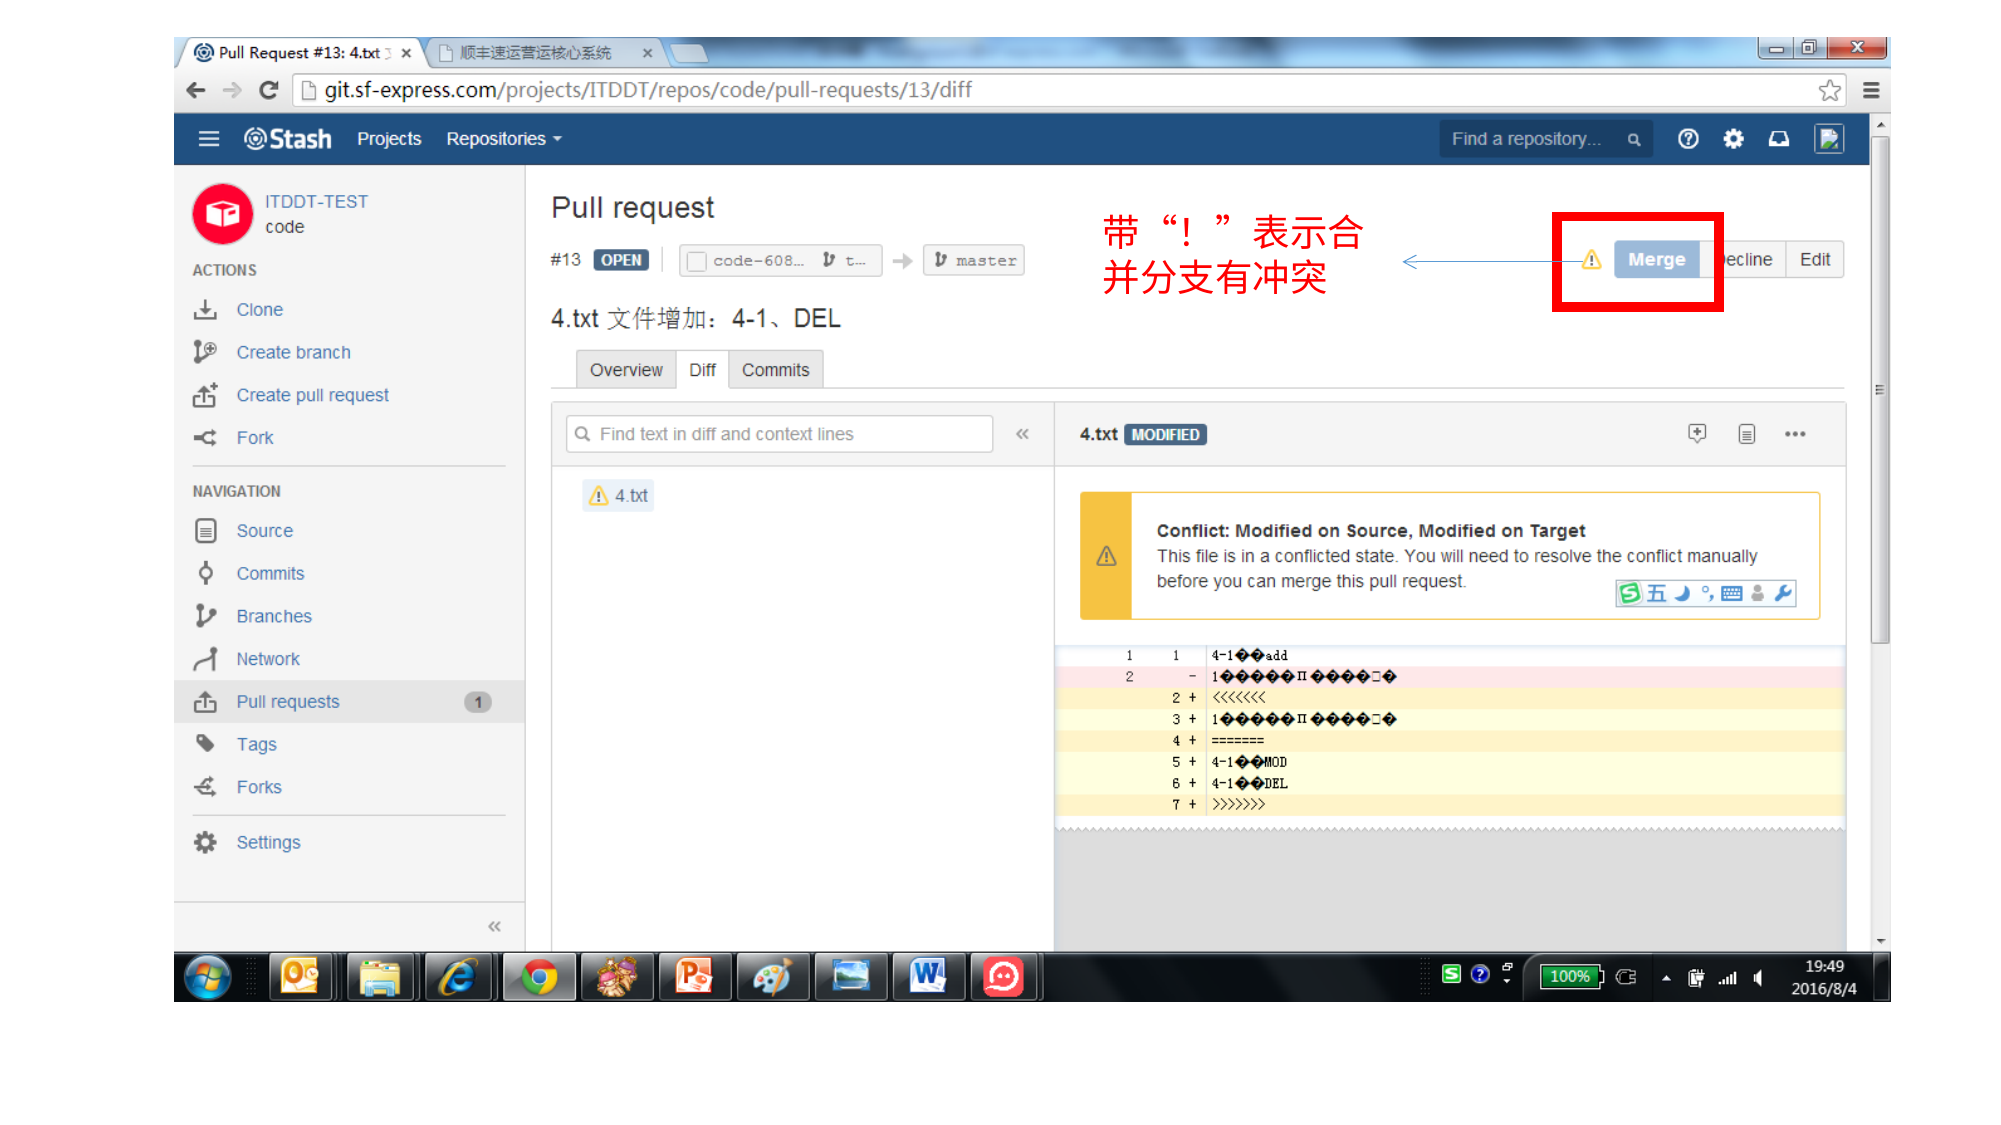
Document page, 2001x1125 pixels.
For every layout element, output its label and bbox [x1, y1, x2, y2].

picture [174, 37, 1891, 1002]
